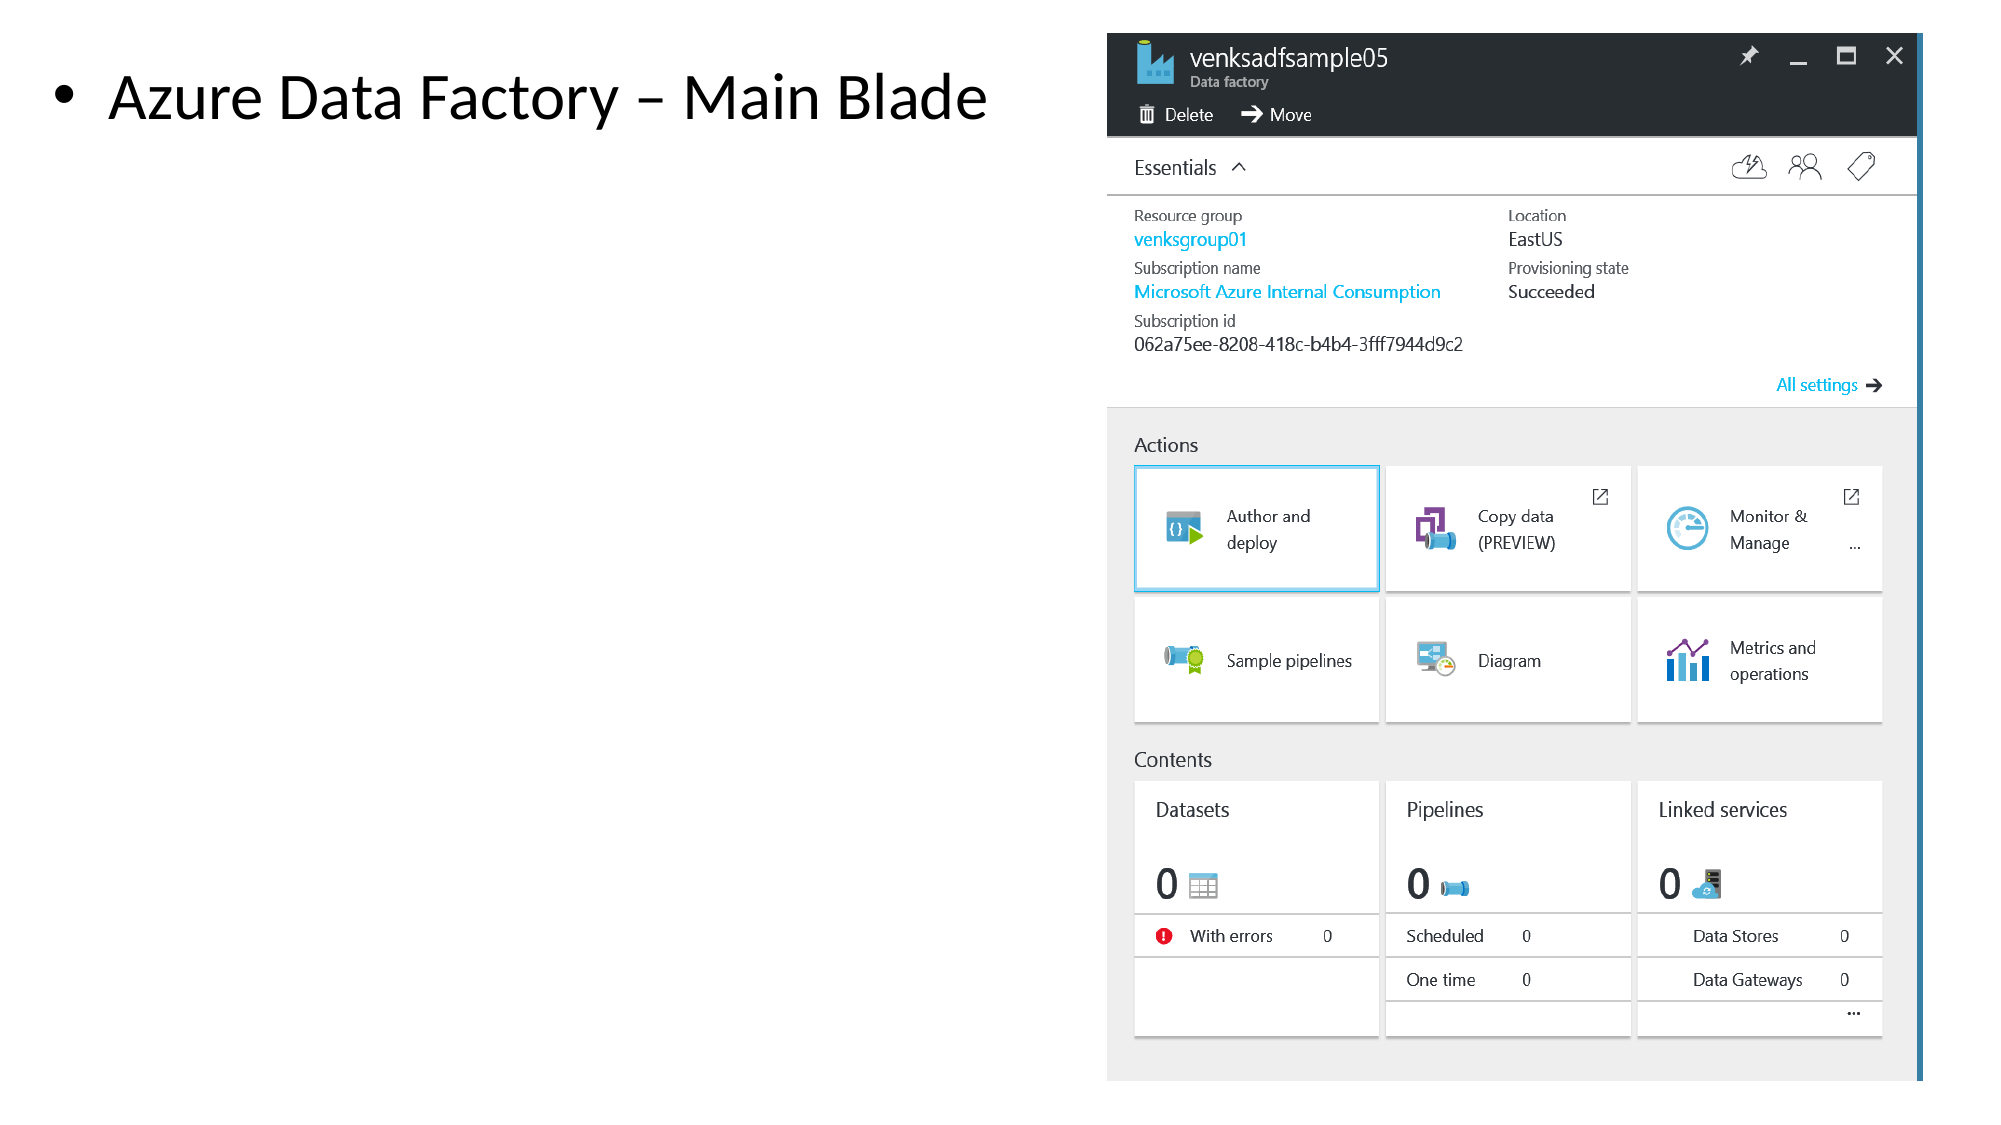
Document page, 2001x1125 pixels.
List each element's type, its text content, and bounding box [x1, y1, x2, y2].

list Azure Data Factory – Main Blade [37, 45, 1034, 334]
picture [1107, 32, 1924, 1081]
